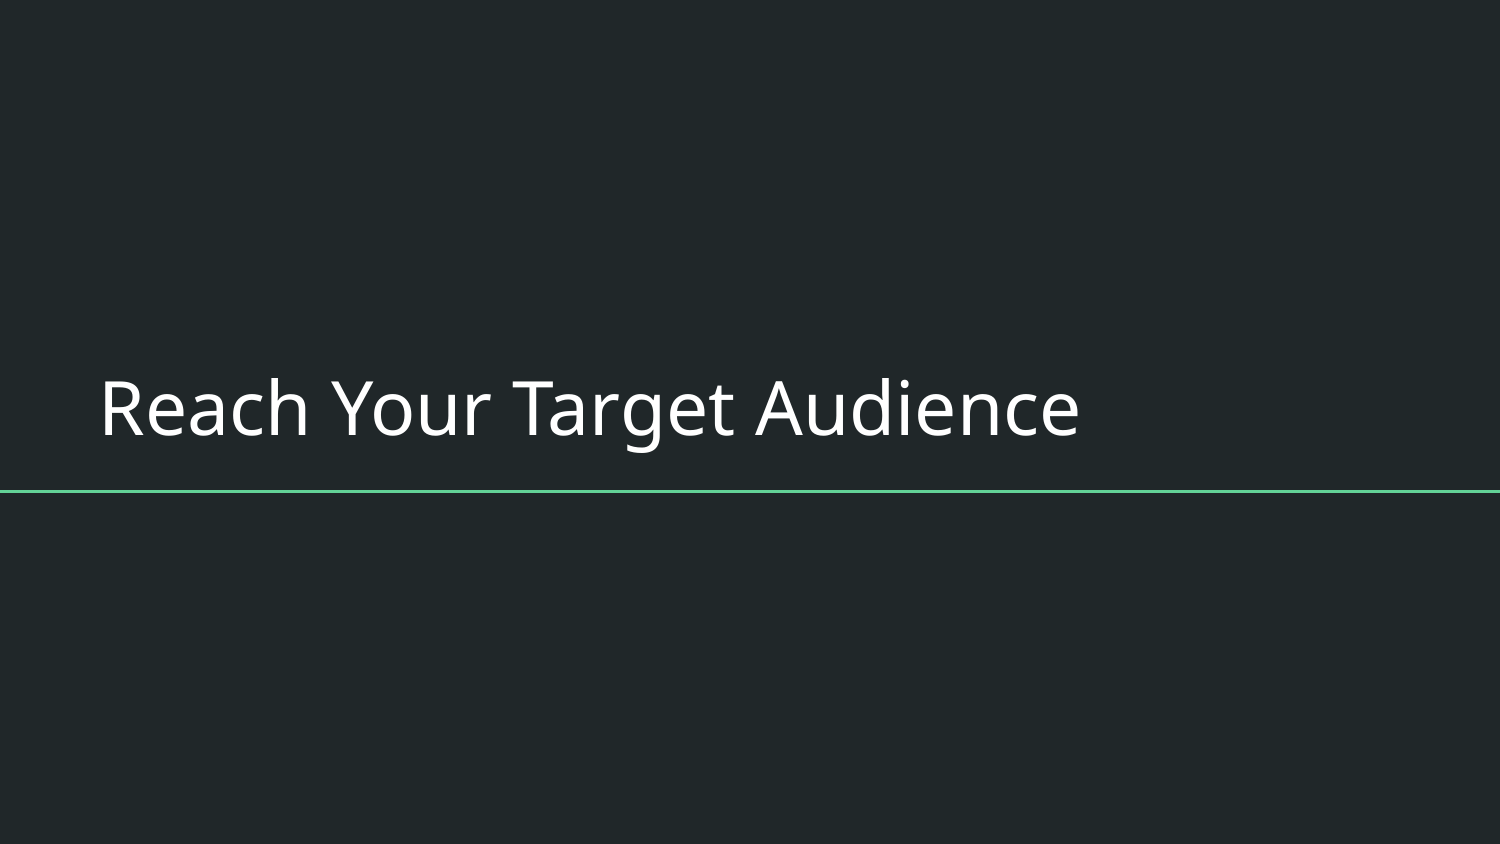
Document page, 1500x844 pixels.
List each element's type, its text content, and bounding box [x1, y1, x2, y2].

title Reach Your Target Audience [83, 337, 1417, 466]
